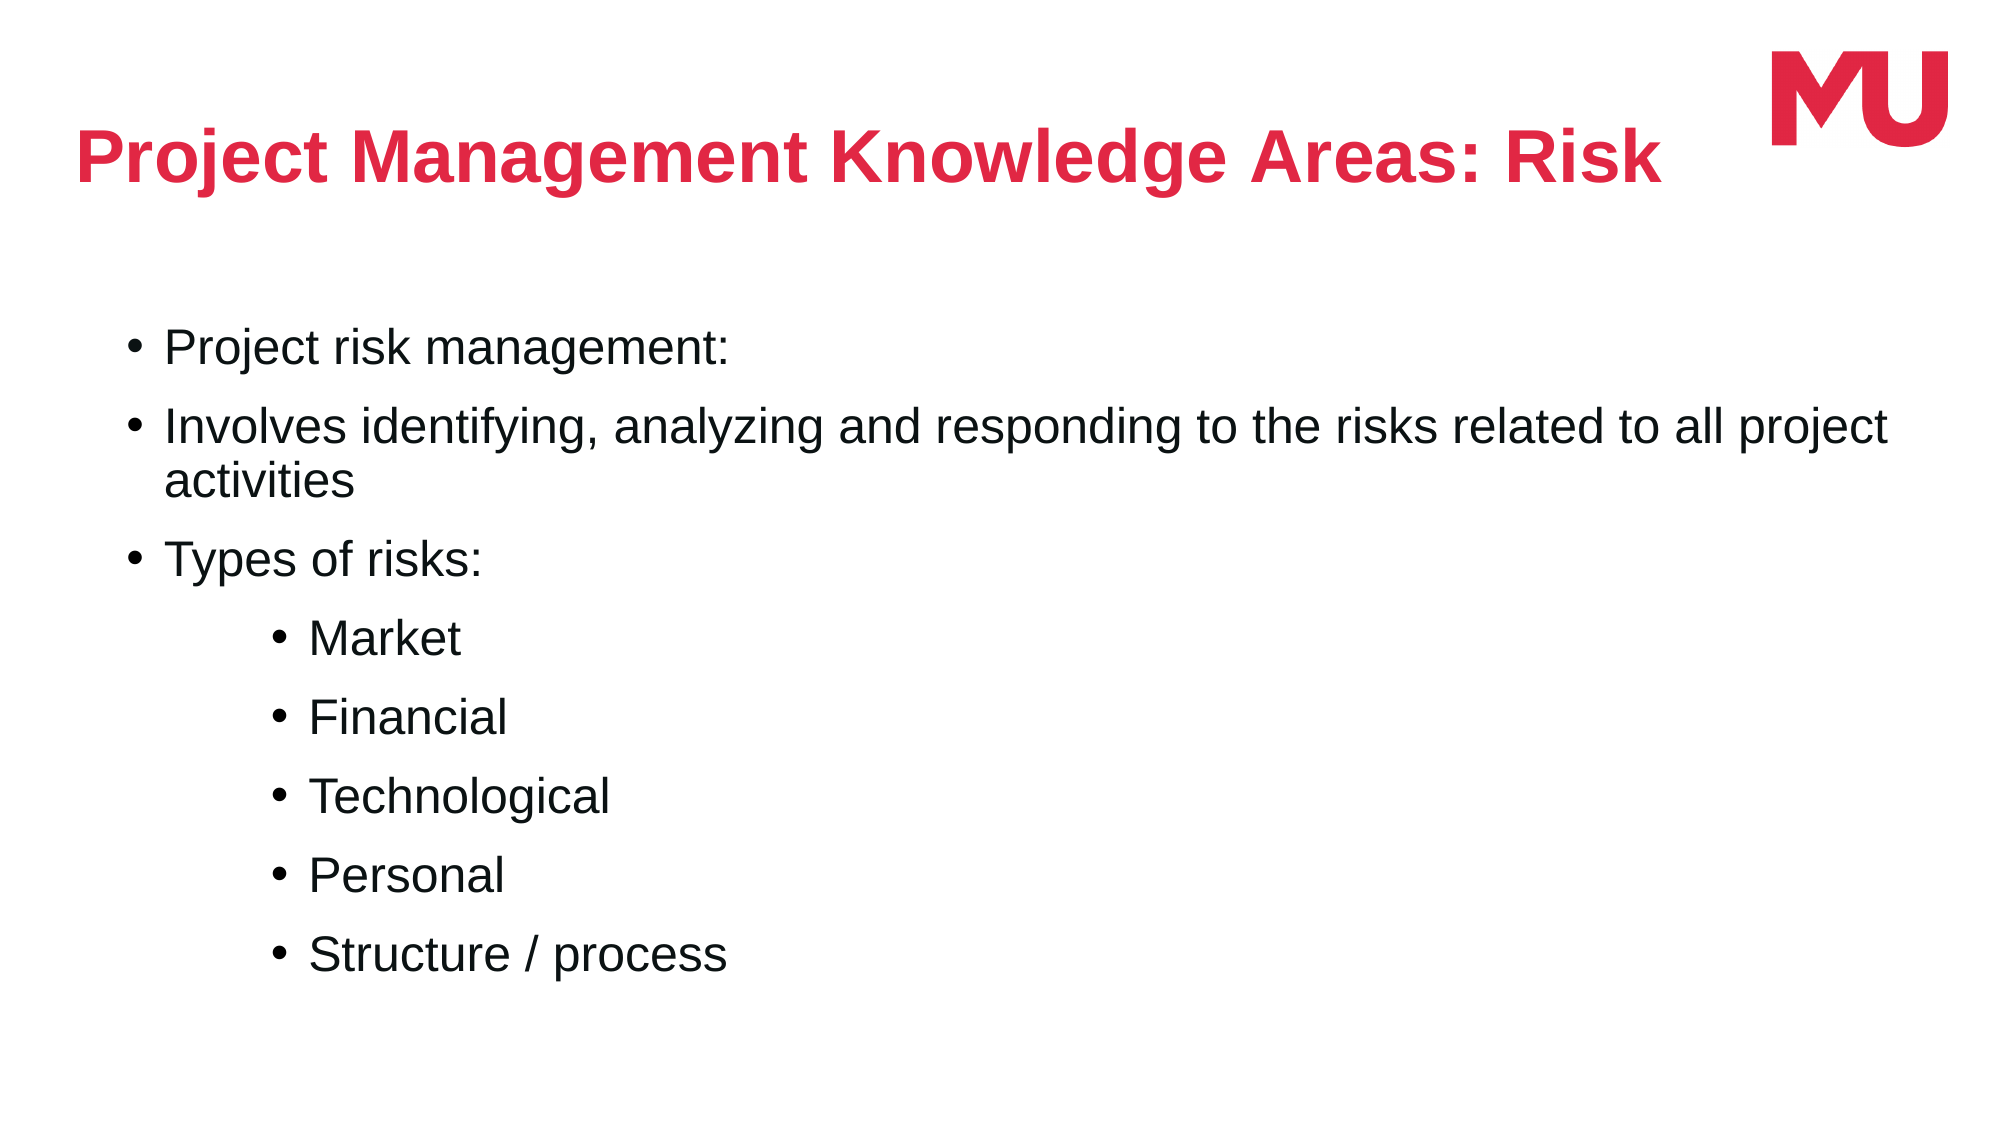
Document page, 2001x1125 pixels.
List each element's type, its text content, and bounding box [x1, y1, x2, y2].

text_box Project risk management: Involves identifying, analyzing and responding to the risks related to all project activities Types of risks: Market Financial Technological Personal Structure / process [50, 296, 1950, 1012]
text_box Project Management Knowledge Areas: Risk [50, 49, 1711, 268]
picture [1770, 49, 1950, 148]
